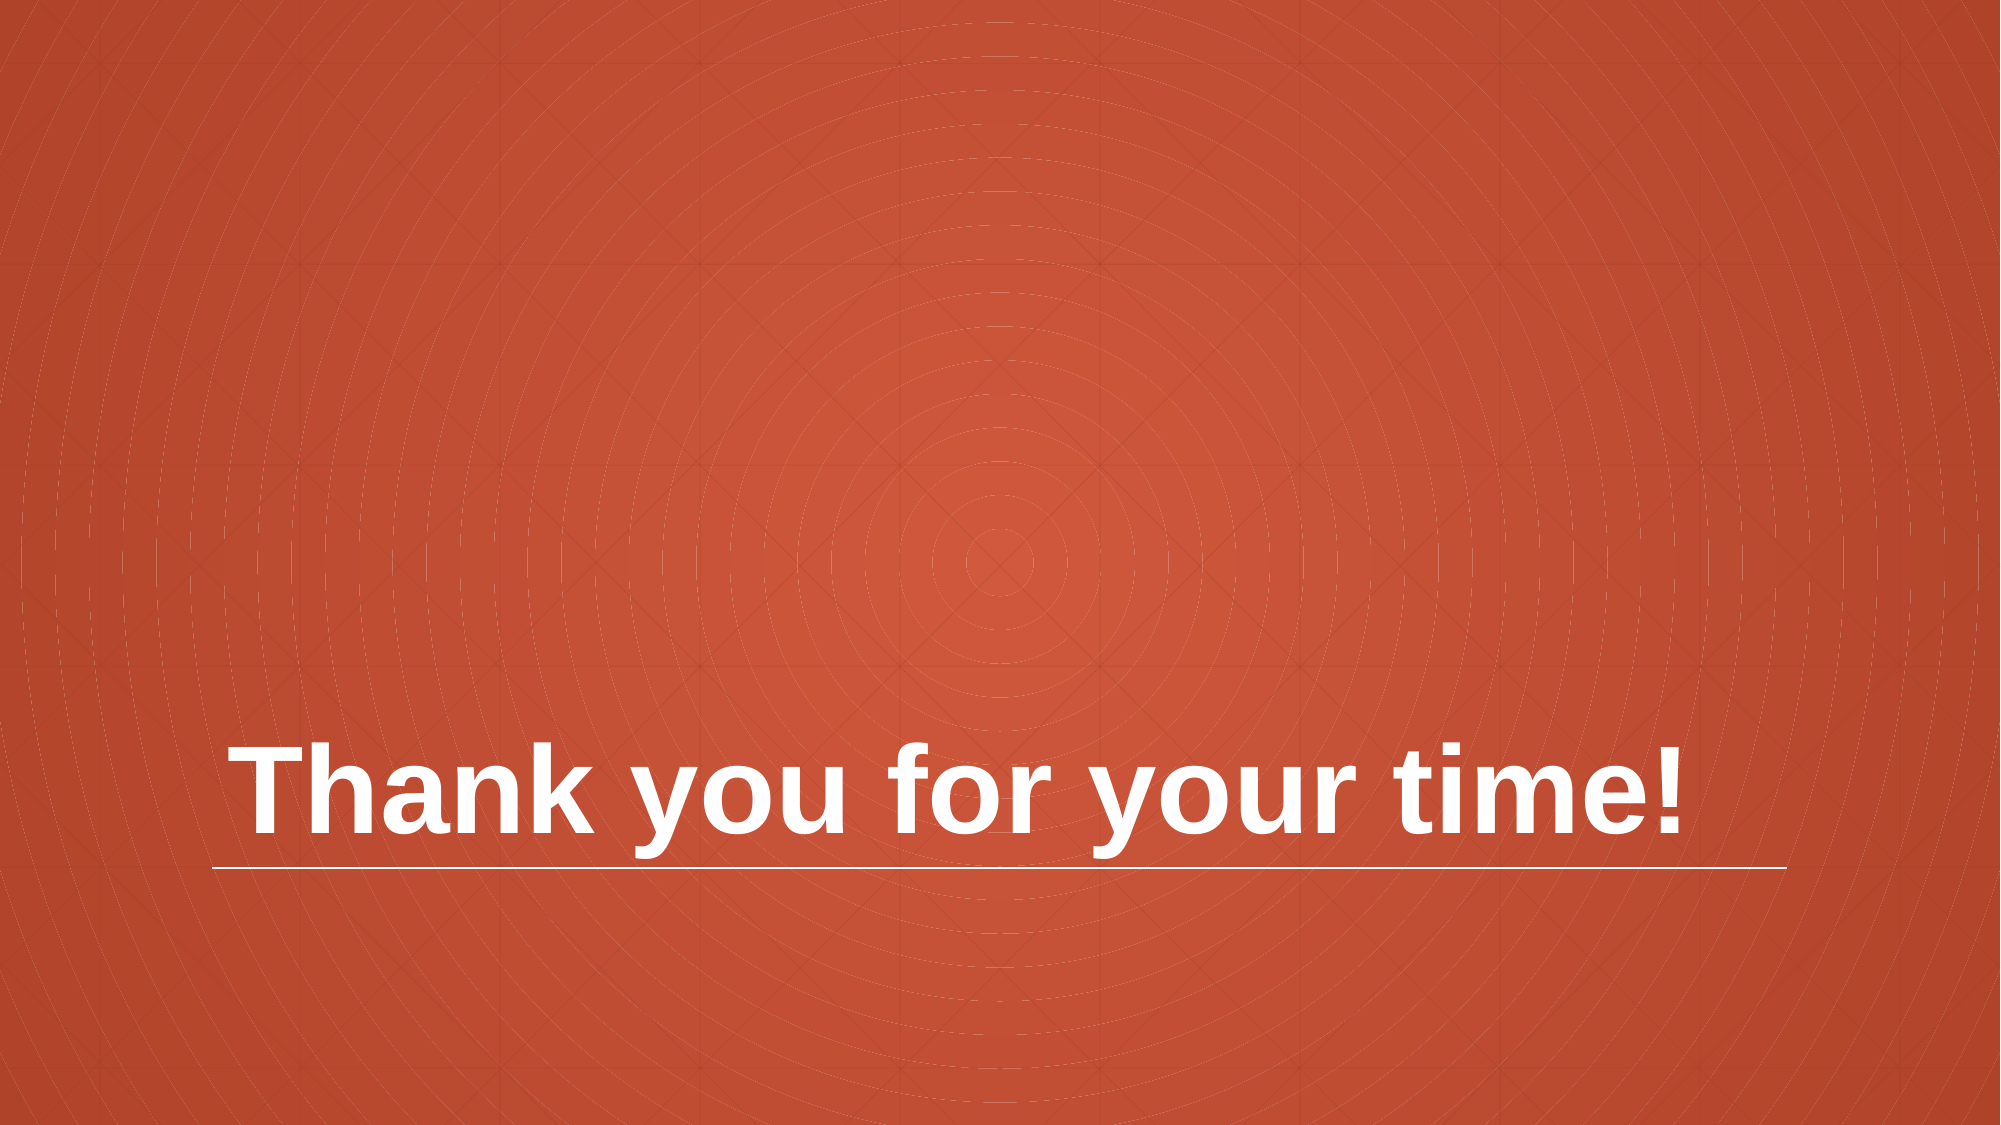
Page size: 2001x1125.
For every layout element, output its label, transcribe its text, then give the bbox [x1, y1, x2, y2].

title Thank you for your time! [212, 416, 1788, 867]
